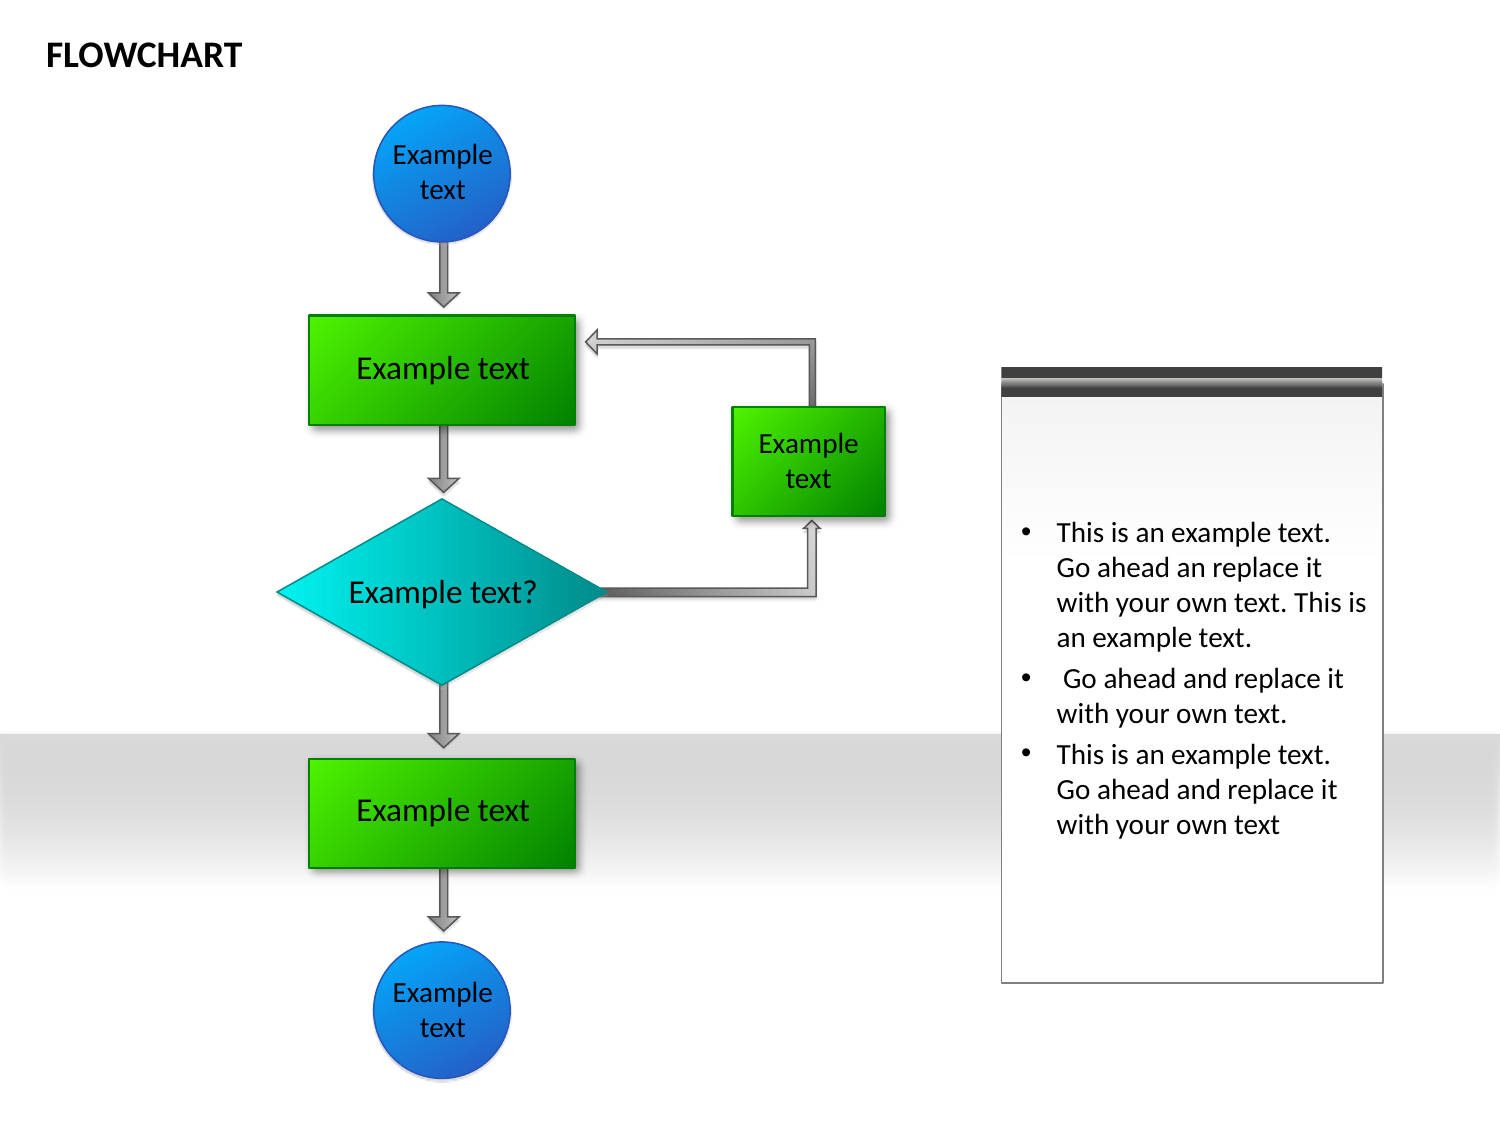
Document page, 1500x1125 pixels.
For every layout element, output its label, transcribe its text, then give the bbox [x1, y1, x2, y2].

text_box FLOWCHART [31, 22, 278, 83]
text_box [276, 498, 607, 686]
text_box [389, 941, 494, 966]
text_box [428, 436, 460, 493]
text_box [428, 693, 460, 748]
text_box Example text [732, 416, 885, 502]
text_box [386, 213, 498, 242]
text_box [392, 105, 492, 127]
text_box [613, 527, 821, 597]
text_box [585, 329, 816, 404]
text_box Example text [318, 338, 568, 394]
text_box [732, 406, 885, 416]
text_box [308, 758, 575, 869]
text_box [428, 879, 460, 931]
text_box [1001, 366, 1384, 984]
text_box Example text [366, 966, 519, 1051]
text_box Example text [318, 780, 568, 836]
text_box [308, 315, 575, 426]
text_box [428, 246, 460, 307]
text_box [387, 1051, 497, 1079]
text_box [732, 502, 885, 517]
text_box Example text [366, 127, 519, 213]
